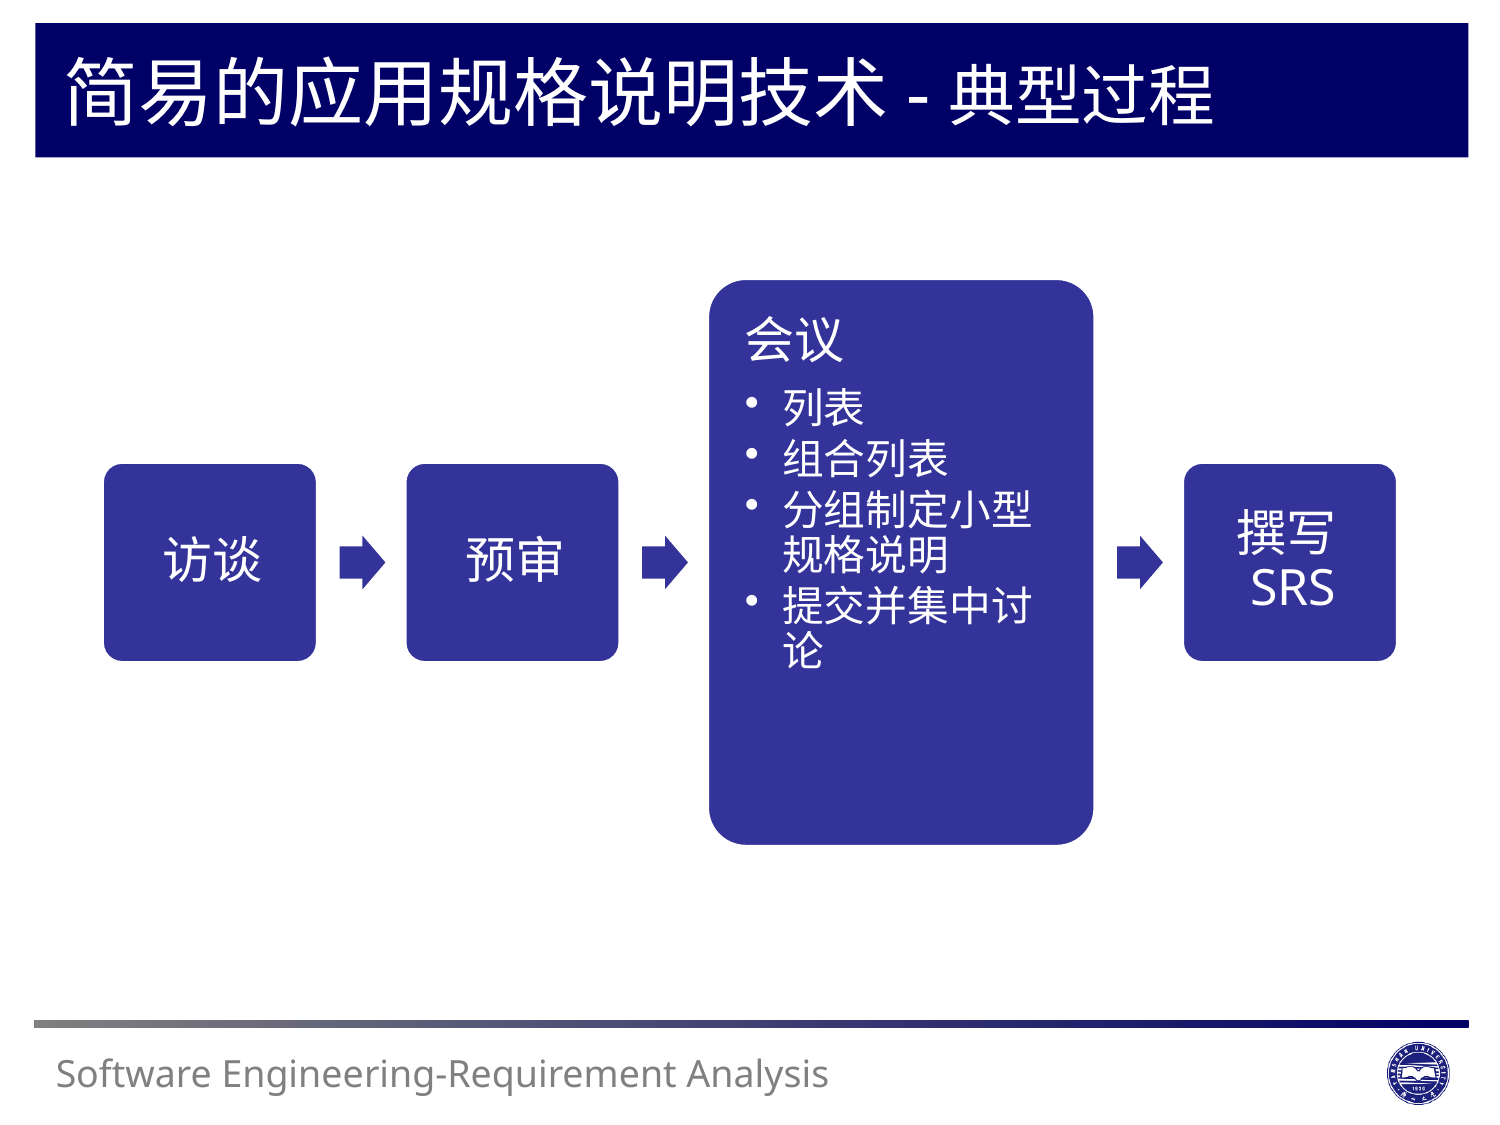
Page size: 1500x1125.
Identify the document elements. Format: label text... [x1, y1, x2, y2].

picture [1375, 1039, 1461, 1110]
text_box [100, 207, 1400, 918]
text_box 简易的应用规格说明技术-典型过程 [48, 38, 1371, 149]
